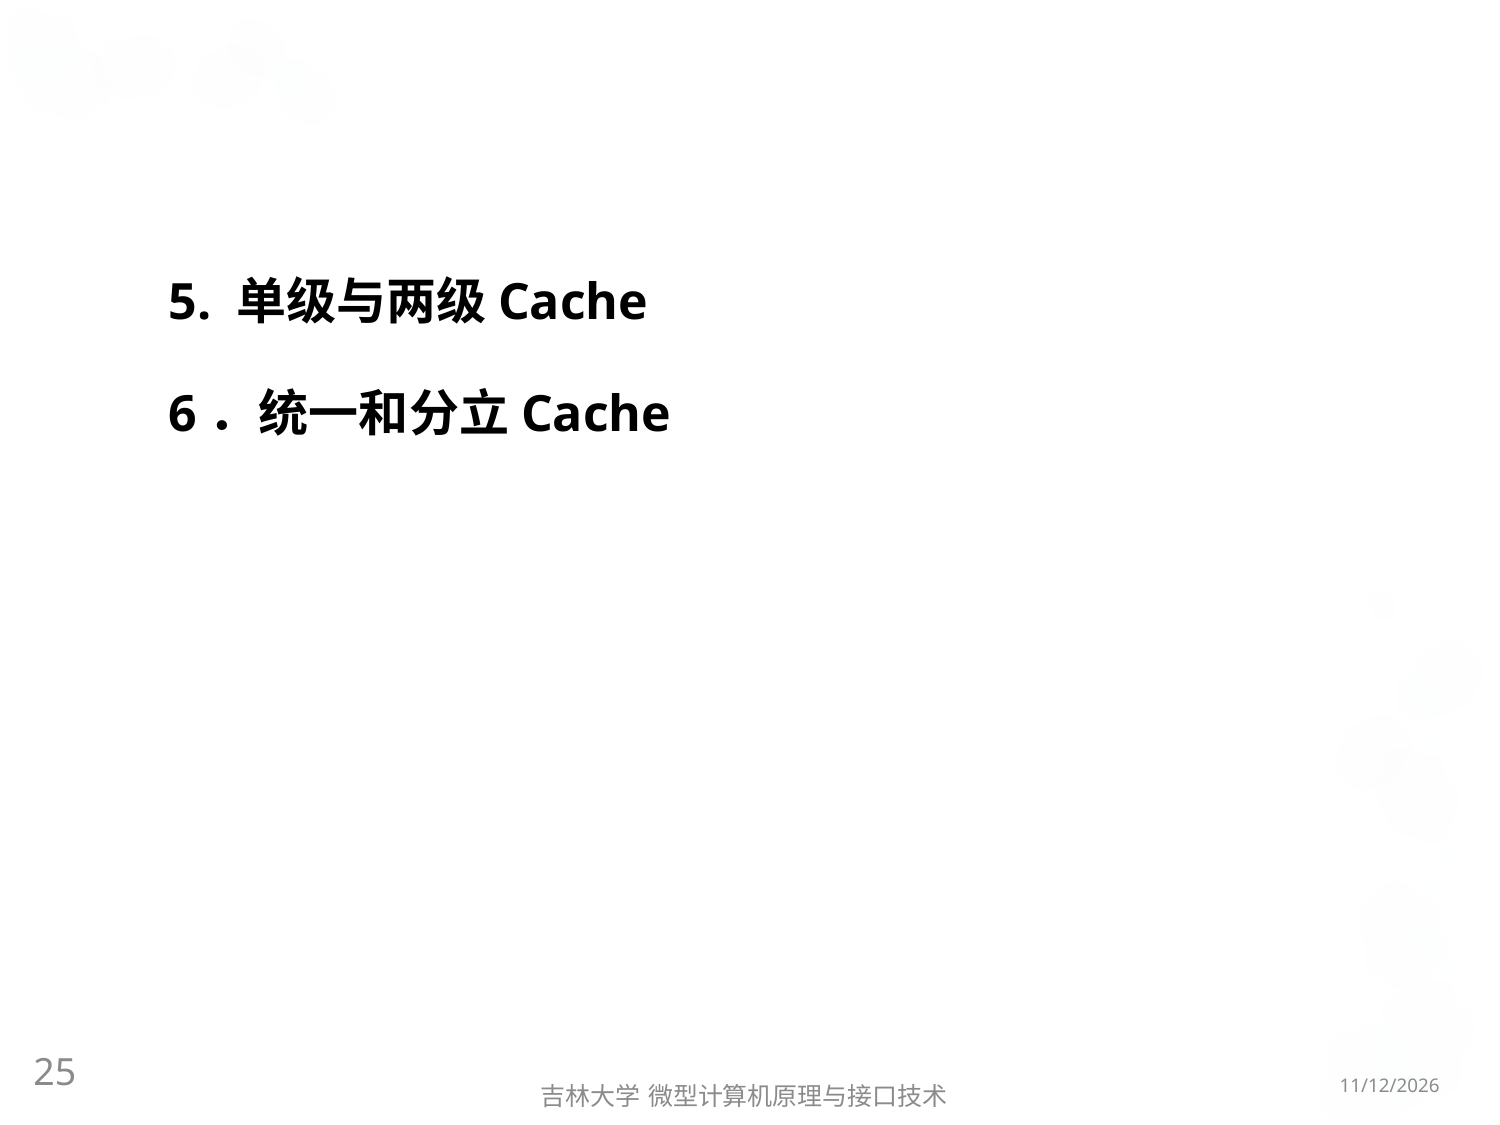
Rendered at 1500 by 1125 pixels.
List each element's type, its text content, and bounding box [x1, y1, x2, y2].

slide_number 25 [18, 1046, 160, 1107]
list 5. 单级与两级Cache 6．统一和分立Cache [64, 231, 1436, 569]
footer 吉林大学 微型计算机原理与接口技术 [312, 1069, 1176, 1118]
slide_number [1104, 1046, 1455, 1107]
